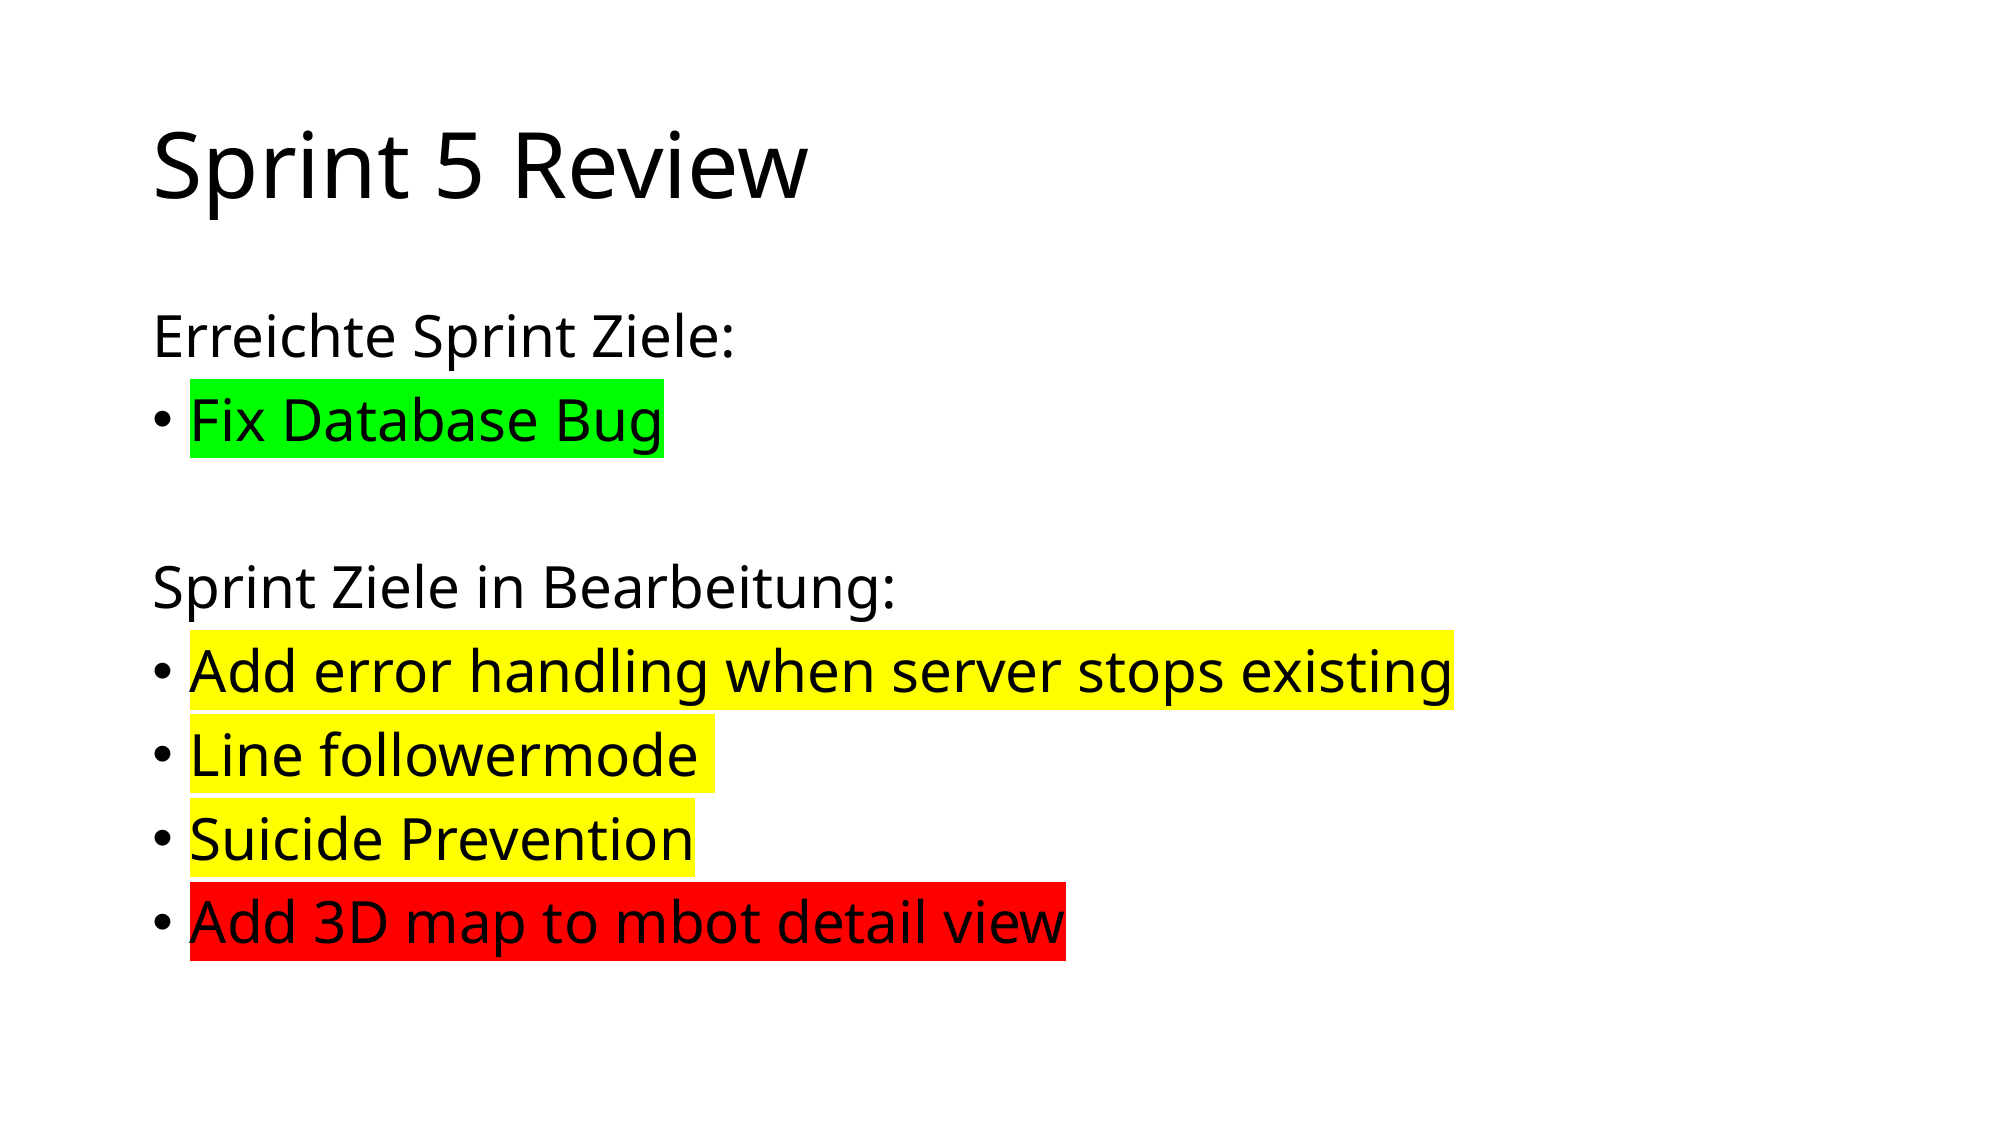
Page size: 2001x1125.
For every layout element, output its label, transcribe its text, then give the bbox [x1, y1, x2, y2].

title Sprint 5 Review [137, 59, 1863, 278]
list Erreichte Sprint Ziele: Fix Database Bug Sprint Ziele in Bearbeitung: Add error handling when server stops existing Line followermode Suicide Prevention Add 3D map to mbot detail view [137, 299, 1863, 1014]
